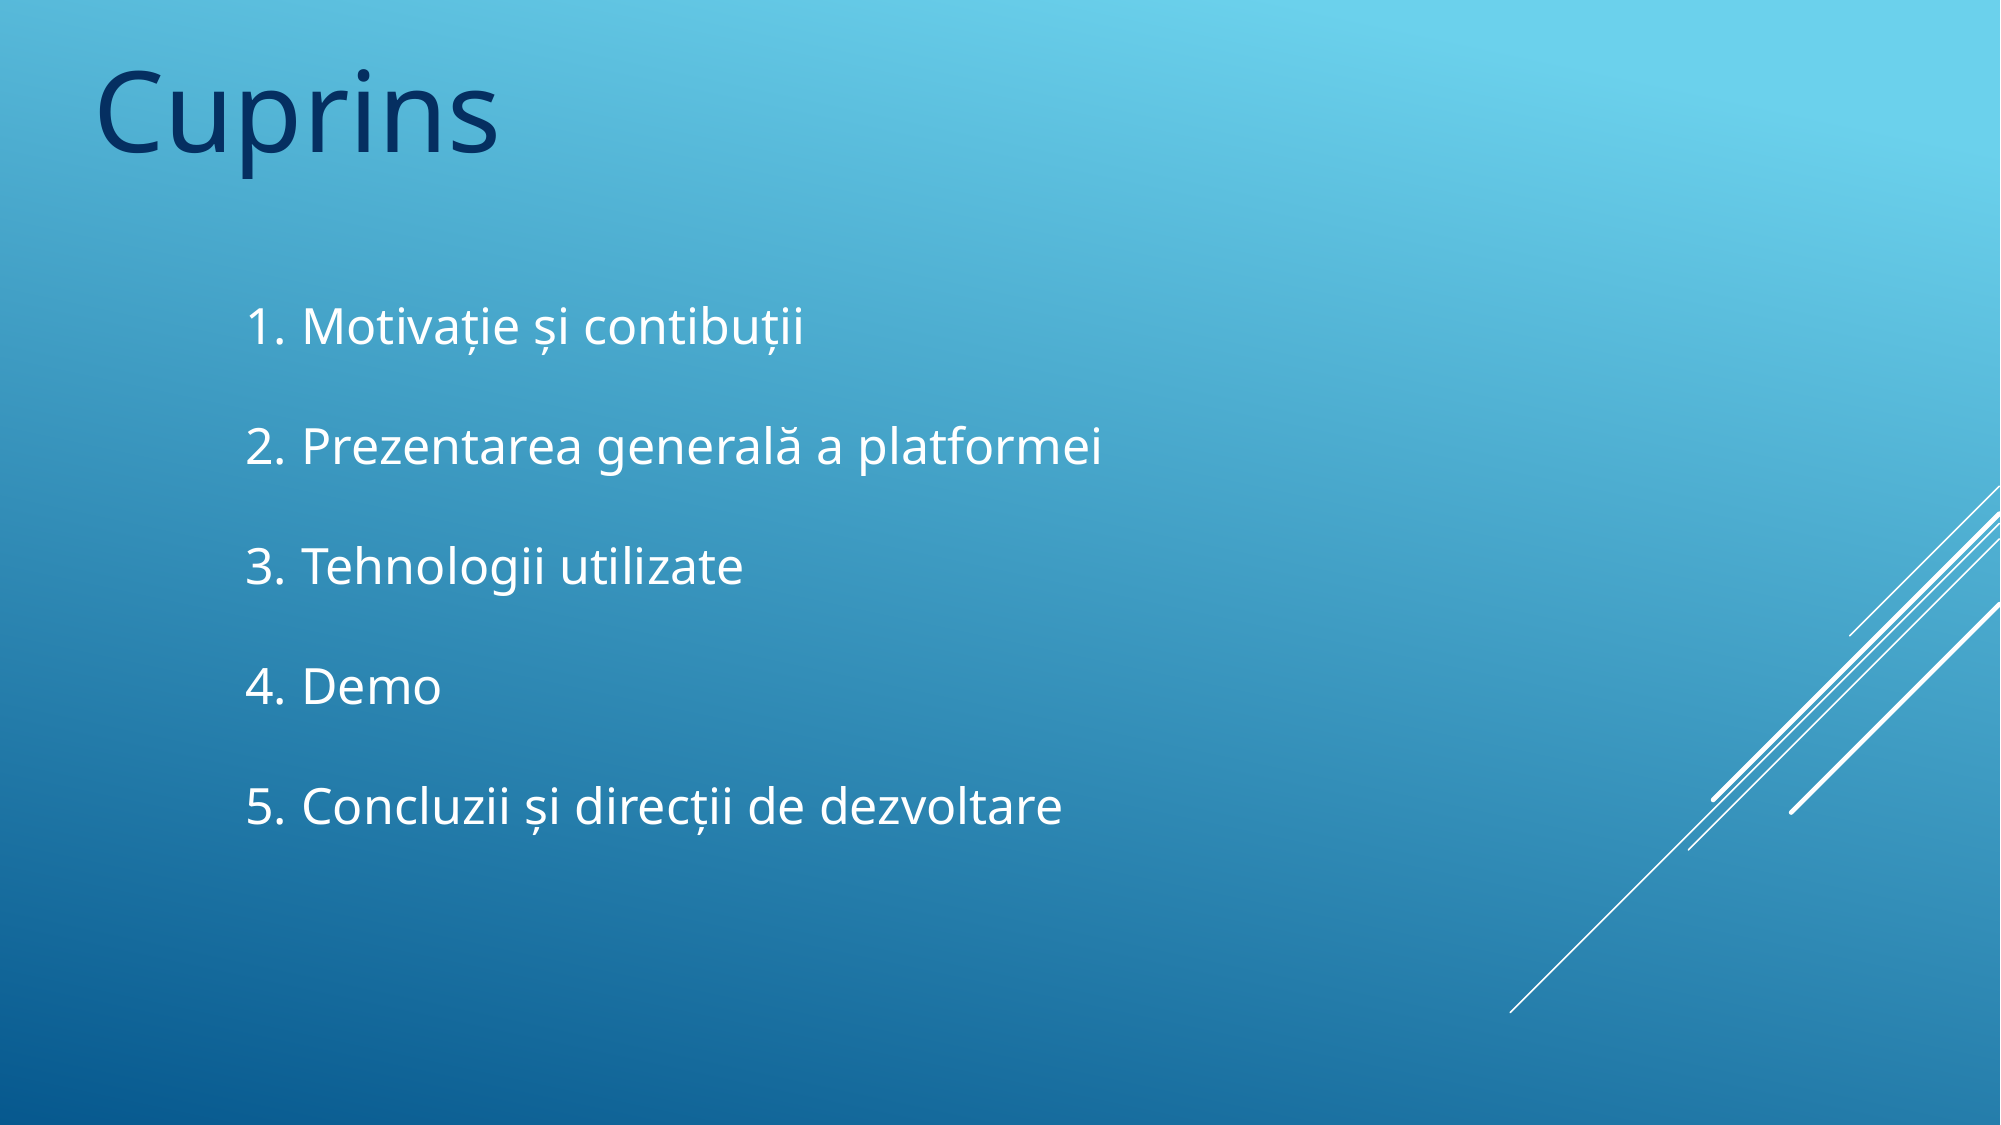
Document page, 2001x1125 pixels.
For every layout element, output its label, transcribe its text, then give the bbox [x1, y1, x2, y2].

text_box Motivație și contibuții Prezentarea generală a platformei Tehnologii utilizate Demo Concluzii și direcții de dezvoltare [230, 286, 1590, 842]
text_box Cuprins [78, 32, 518, 183]
